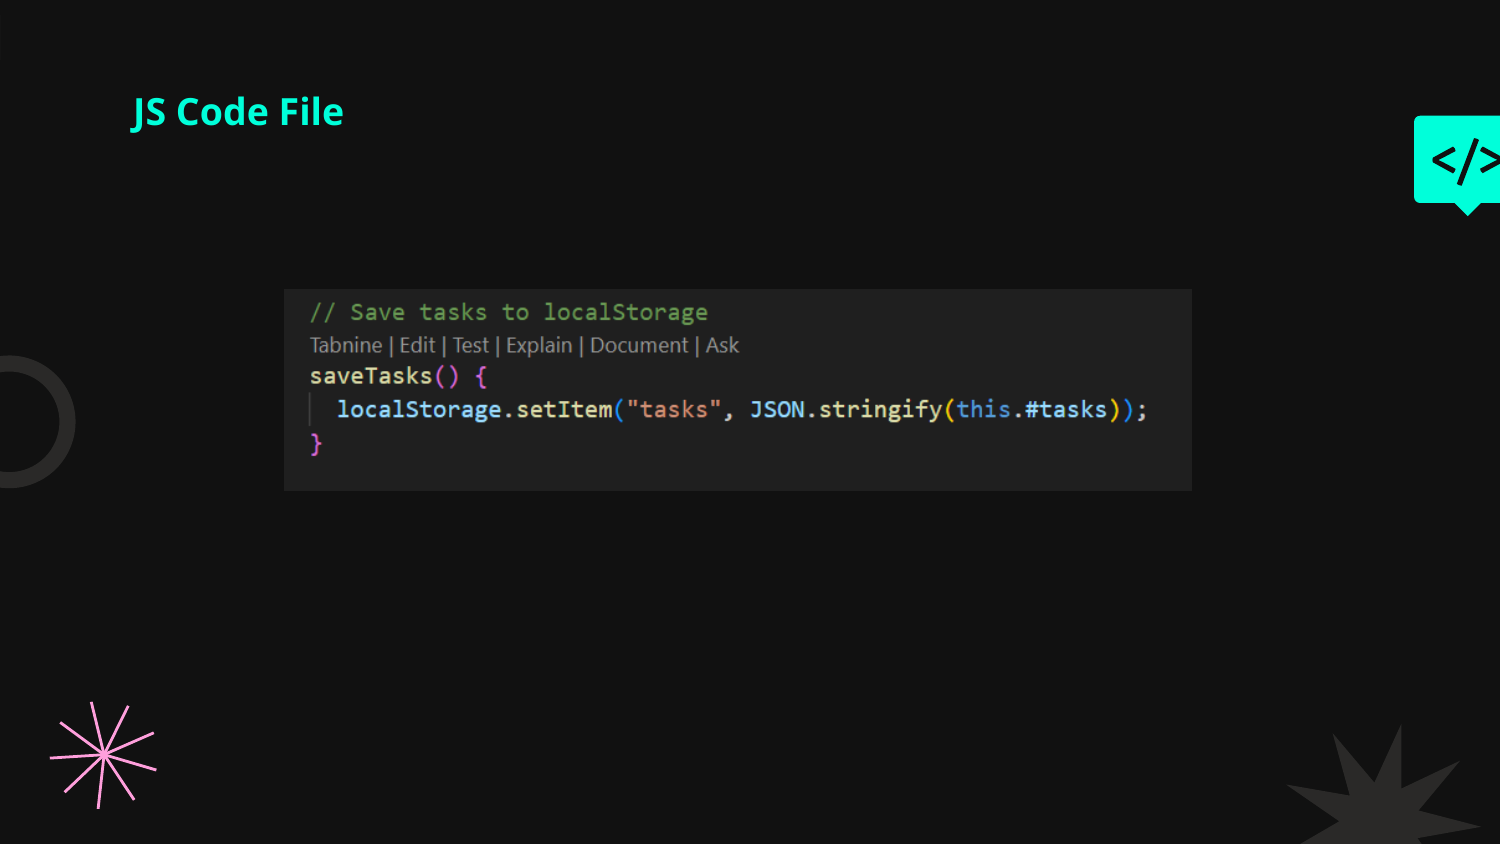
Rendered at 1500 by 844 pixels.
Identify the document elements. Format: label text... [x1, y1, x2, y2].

title JS Code File [118, 72, 1382, 167]
picture [283, 289, 1192, 491]
